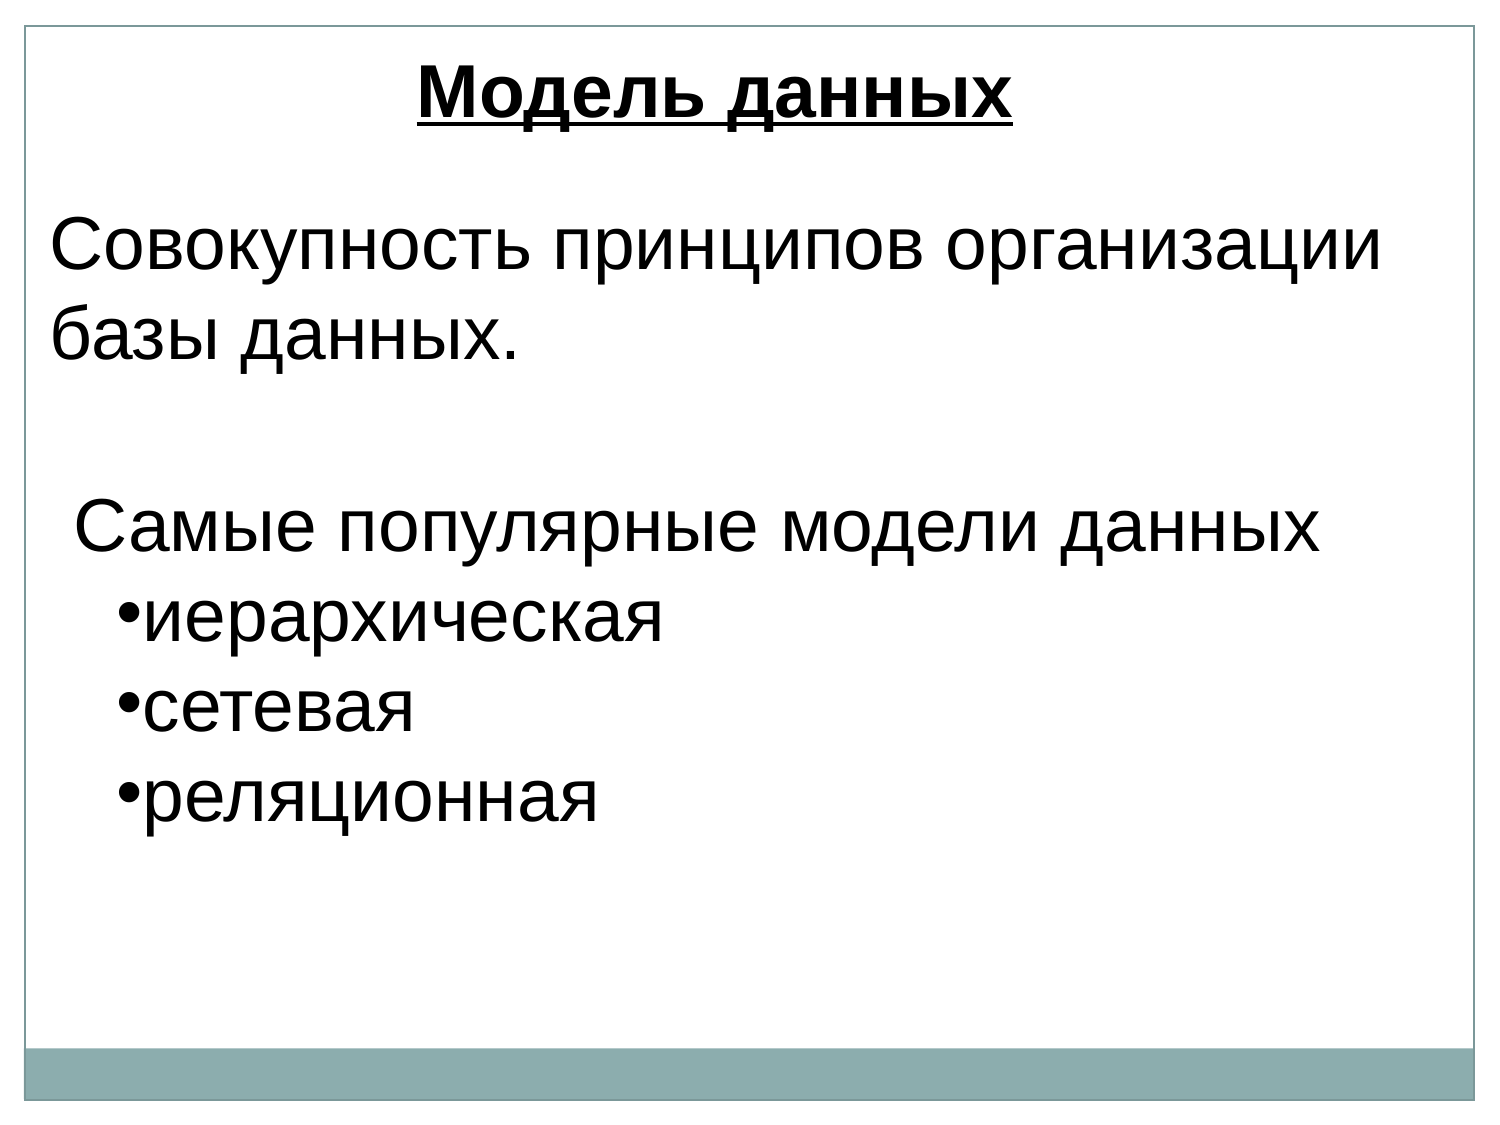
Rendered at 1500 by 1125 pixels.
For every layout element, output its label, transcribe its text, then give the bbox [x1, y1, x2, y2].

text_box Самые популярные модели данных иерархическая сетевая реляционная [58, 468, 1360, 844]
text_box Модель данных [401, 35, 1029, 140]
text_box Совокупность принципов организации базы данных. [35, 187, 1465, 383]
